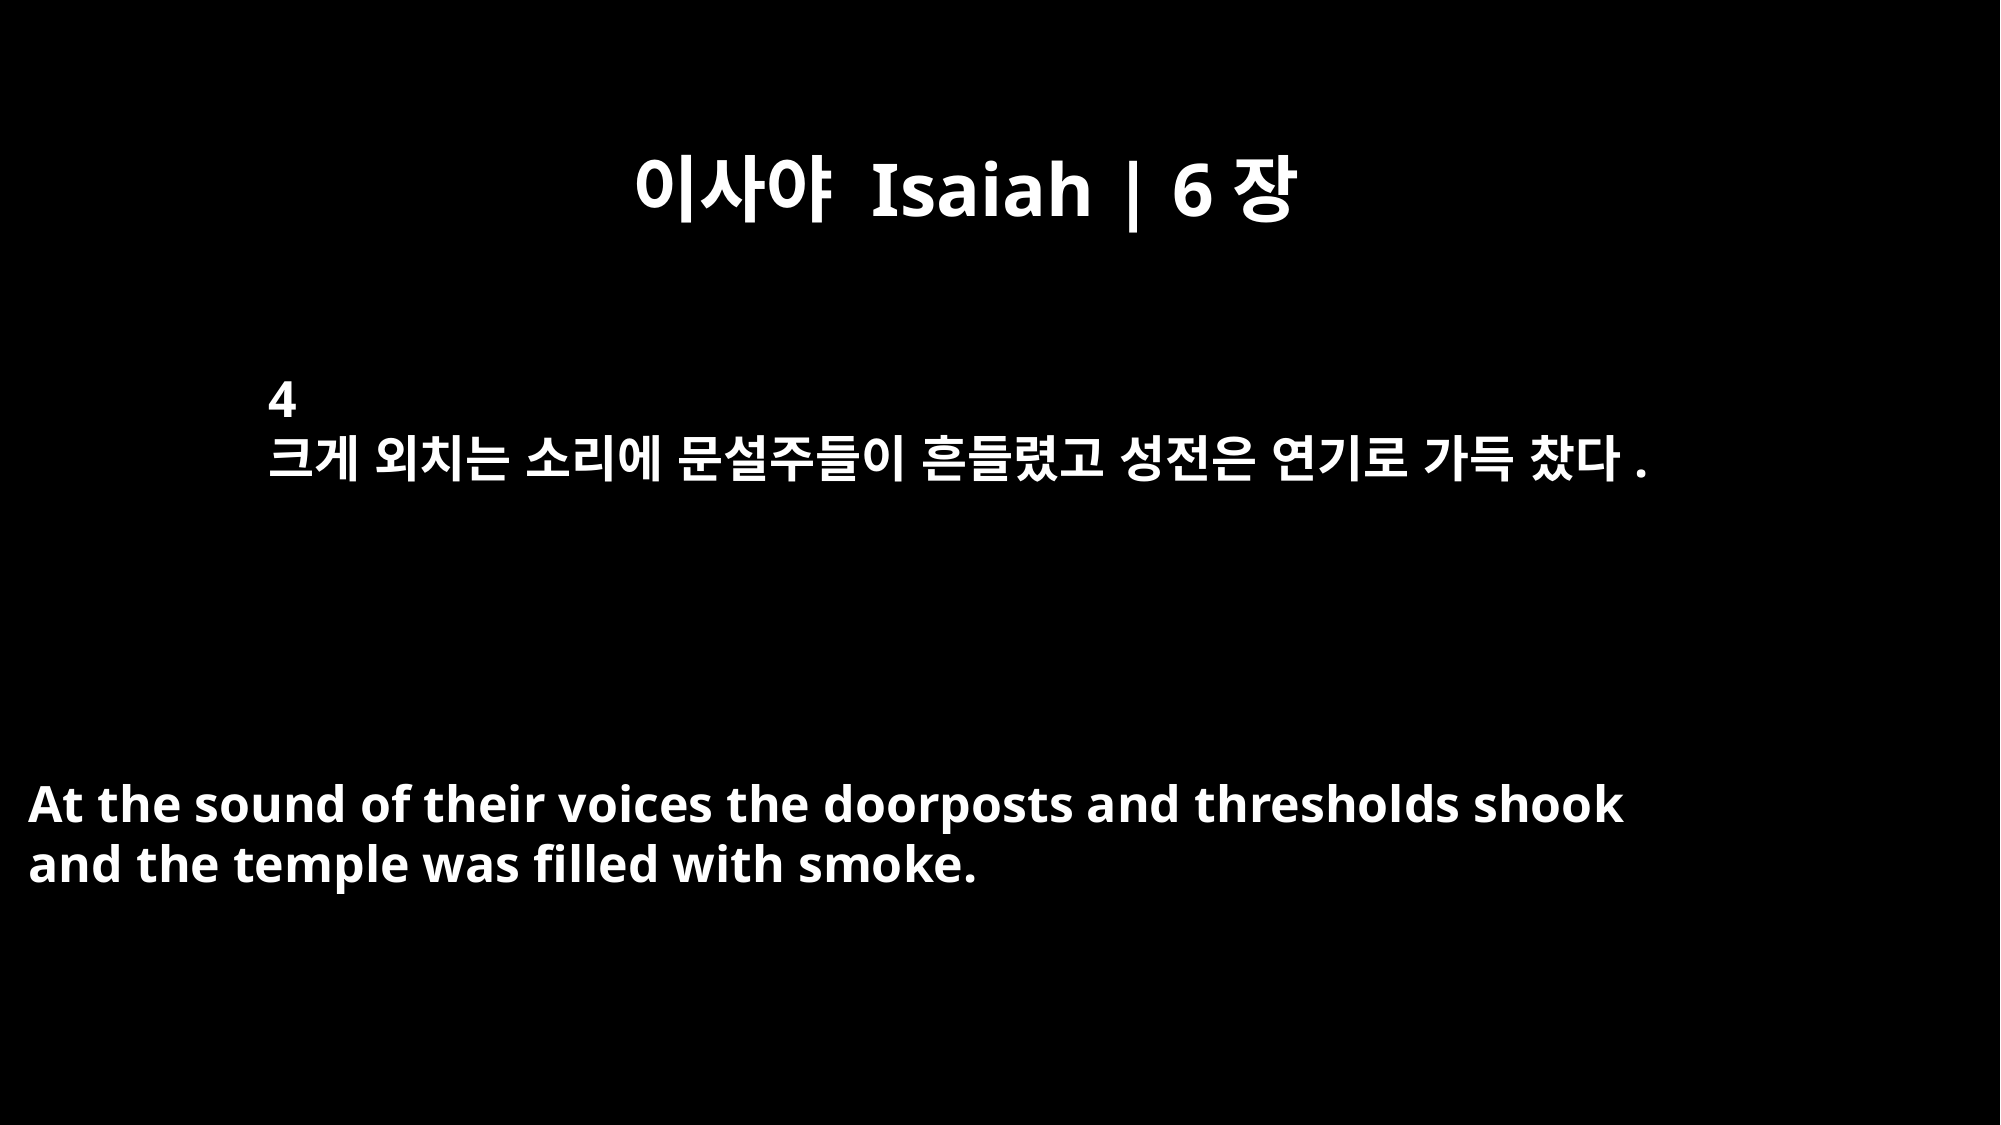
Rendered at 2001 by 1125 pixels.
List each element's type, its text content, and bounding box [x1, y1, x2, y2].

text_box 4 크게 외치는 소리에 문설주들이 흔들렸고 성전은 연기로 가득 찼다. [253, 359, 1664, 495]
text_box At the sound of their voices the doorposts and thresholds shook and the temple was filled with smoke. [13, 764, 1640, 900]
text_box 이사야 Isaiah | 6장 [617, 136, 1315, 239]
